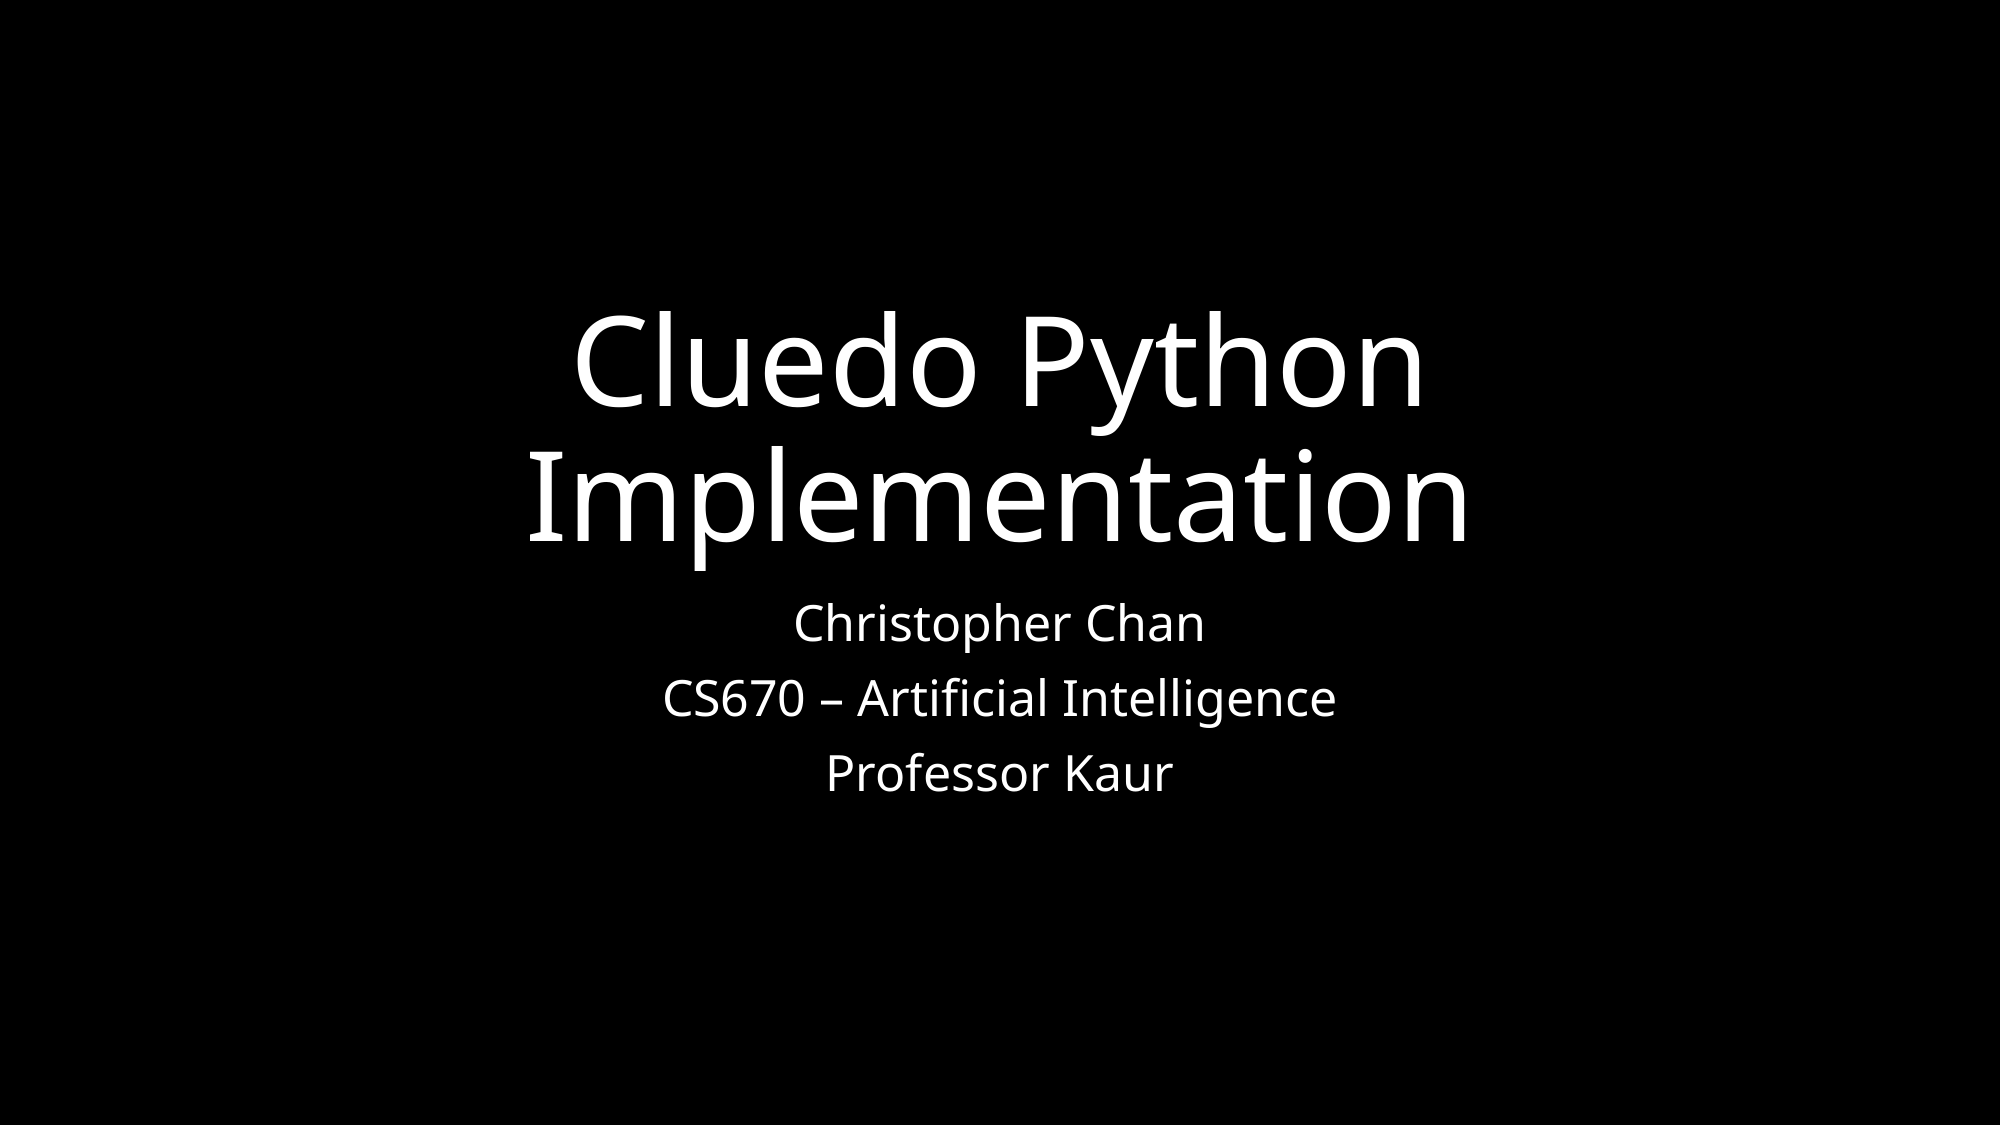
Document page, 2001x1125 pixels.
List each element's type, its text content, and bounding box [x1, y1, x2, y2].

subtitle Christopher Chan CS670 – Artificial Intelligence Professor Kaur [249, 590, 1750, 863]
title Cluedo Python Implementation [249, 184, 1750, 576]
